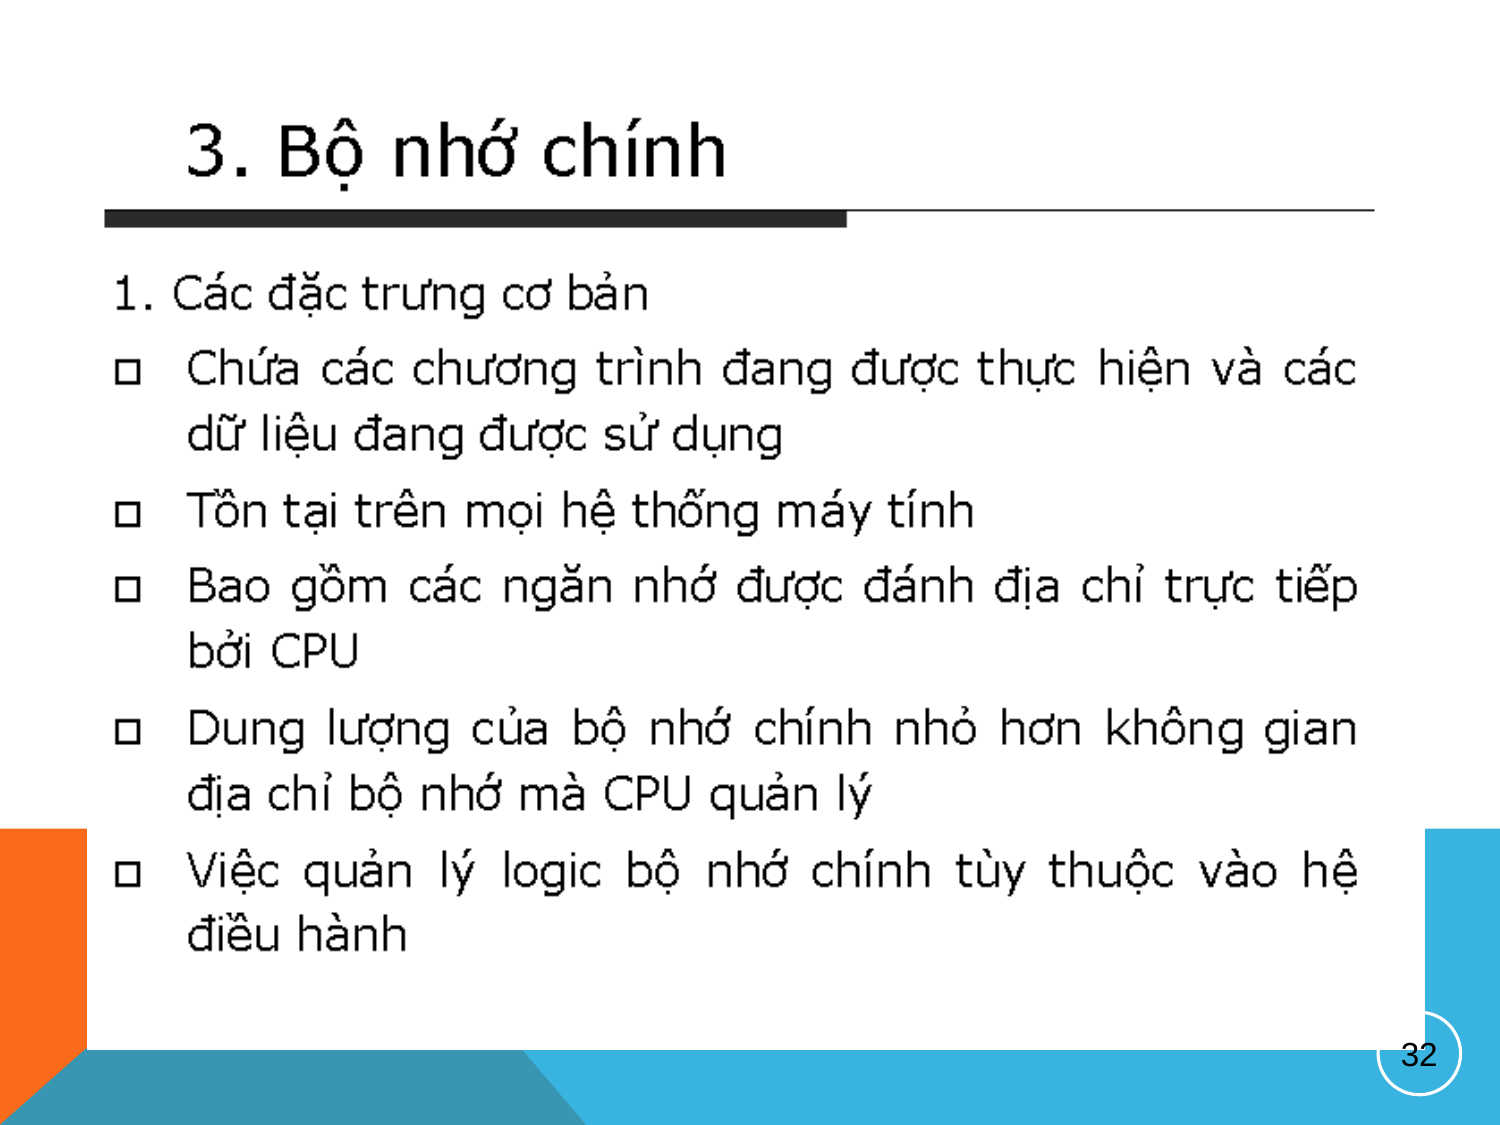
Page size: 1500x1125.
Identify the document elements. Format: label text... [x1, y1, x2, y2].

slide_number 32 [1376, 1011, 1463, 1097]
picture [87, 102, 1426, 1051]
